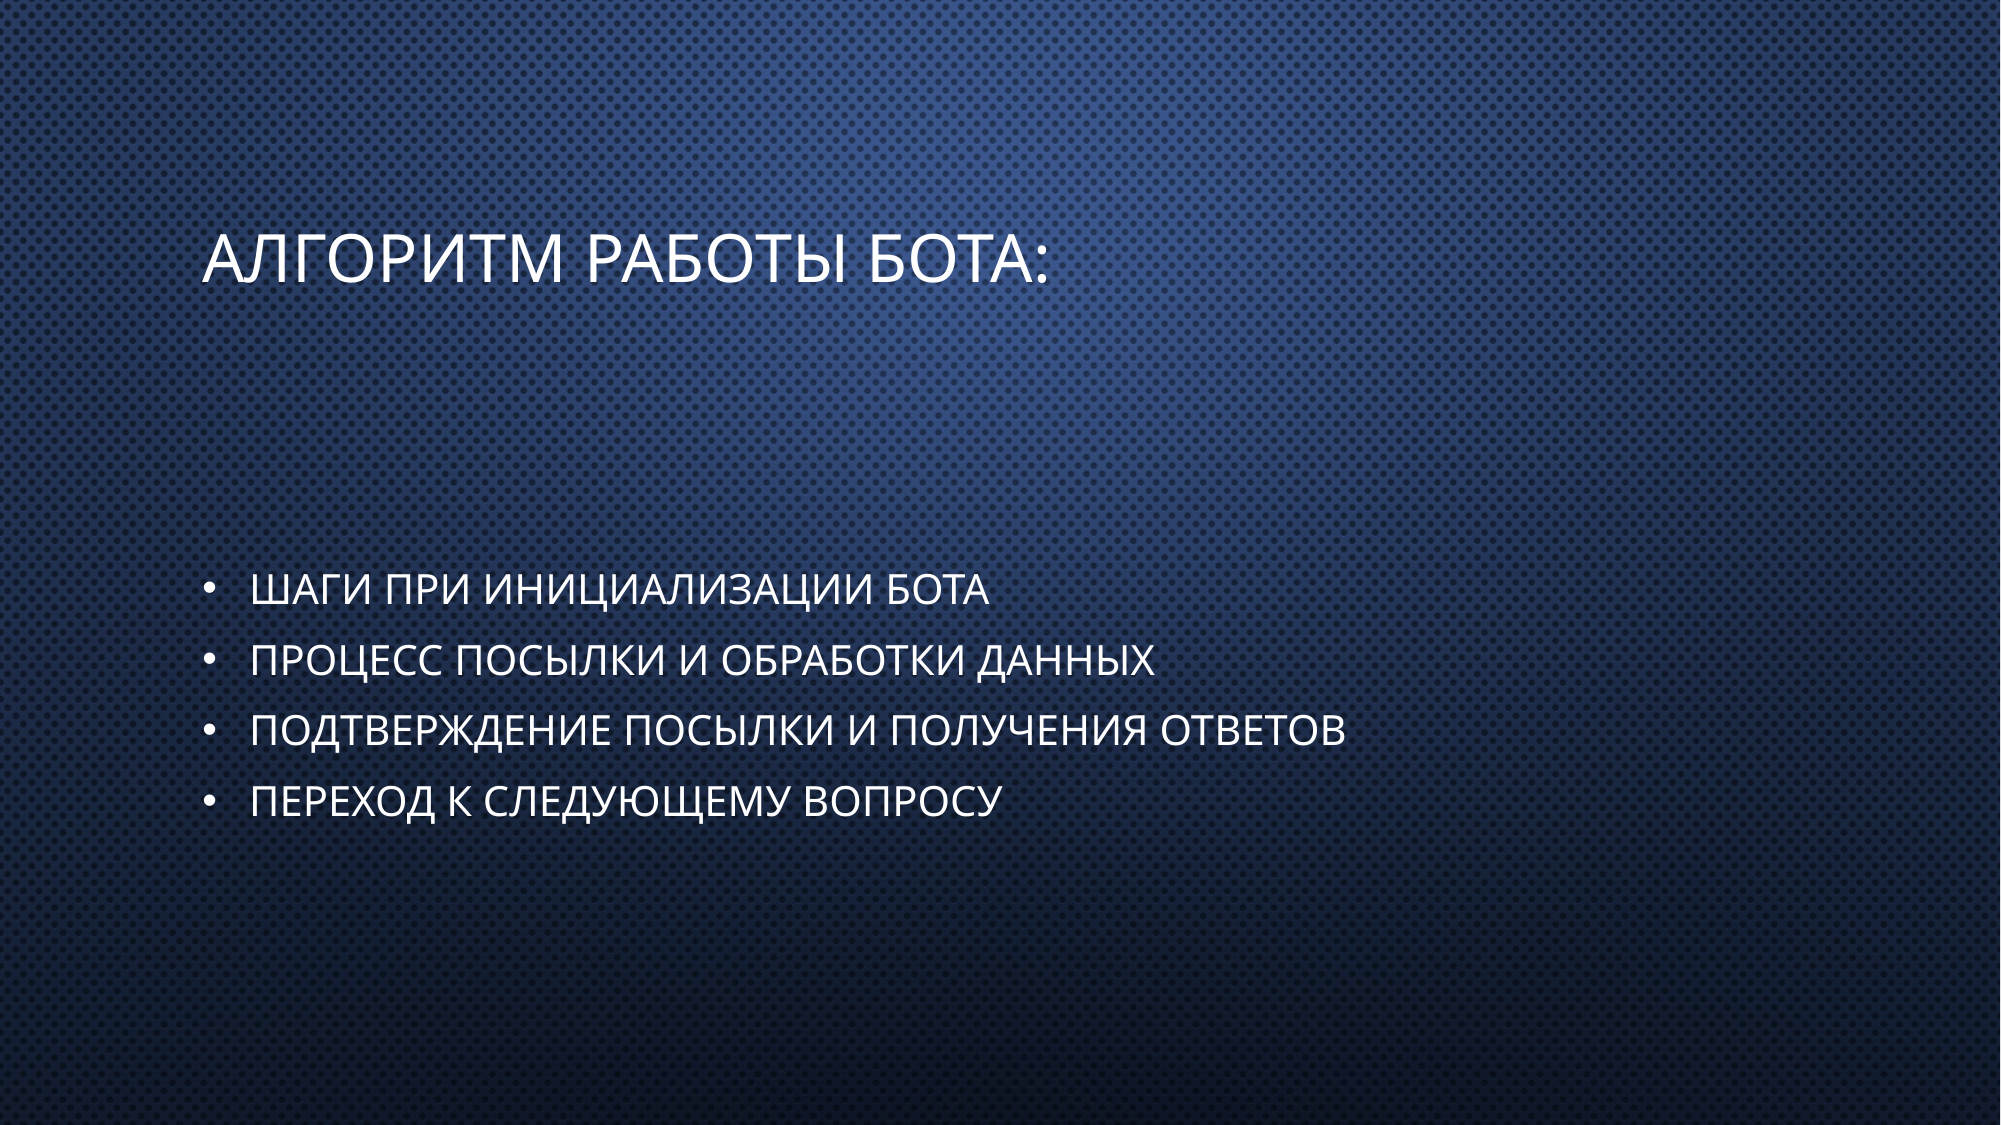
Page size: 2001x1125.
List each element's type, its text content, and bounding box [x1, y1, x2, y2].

list Шаги при инициализации бота Процесс посылки и обработки данных Подтверждение посылки и получения ответов Переход к следующему вопросу [187, 437, 1813, 950]
title Алгоритм работы бота: [187, 99, 1813, 413]
